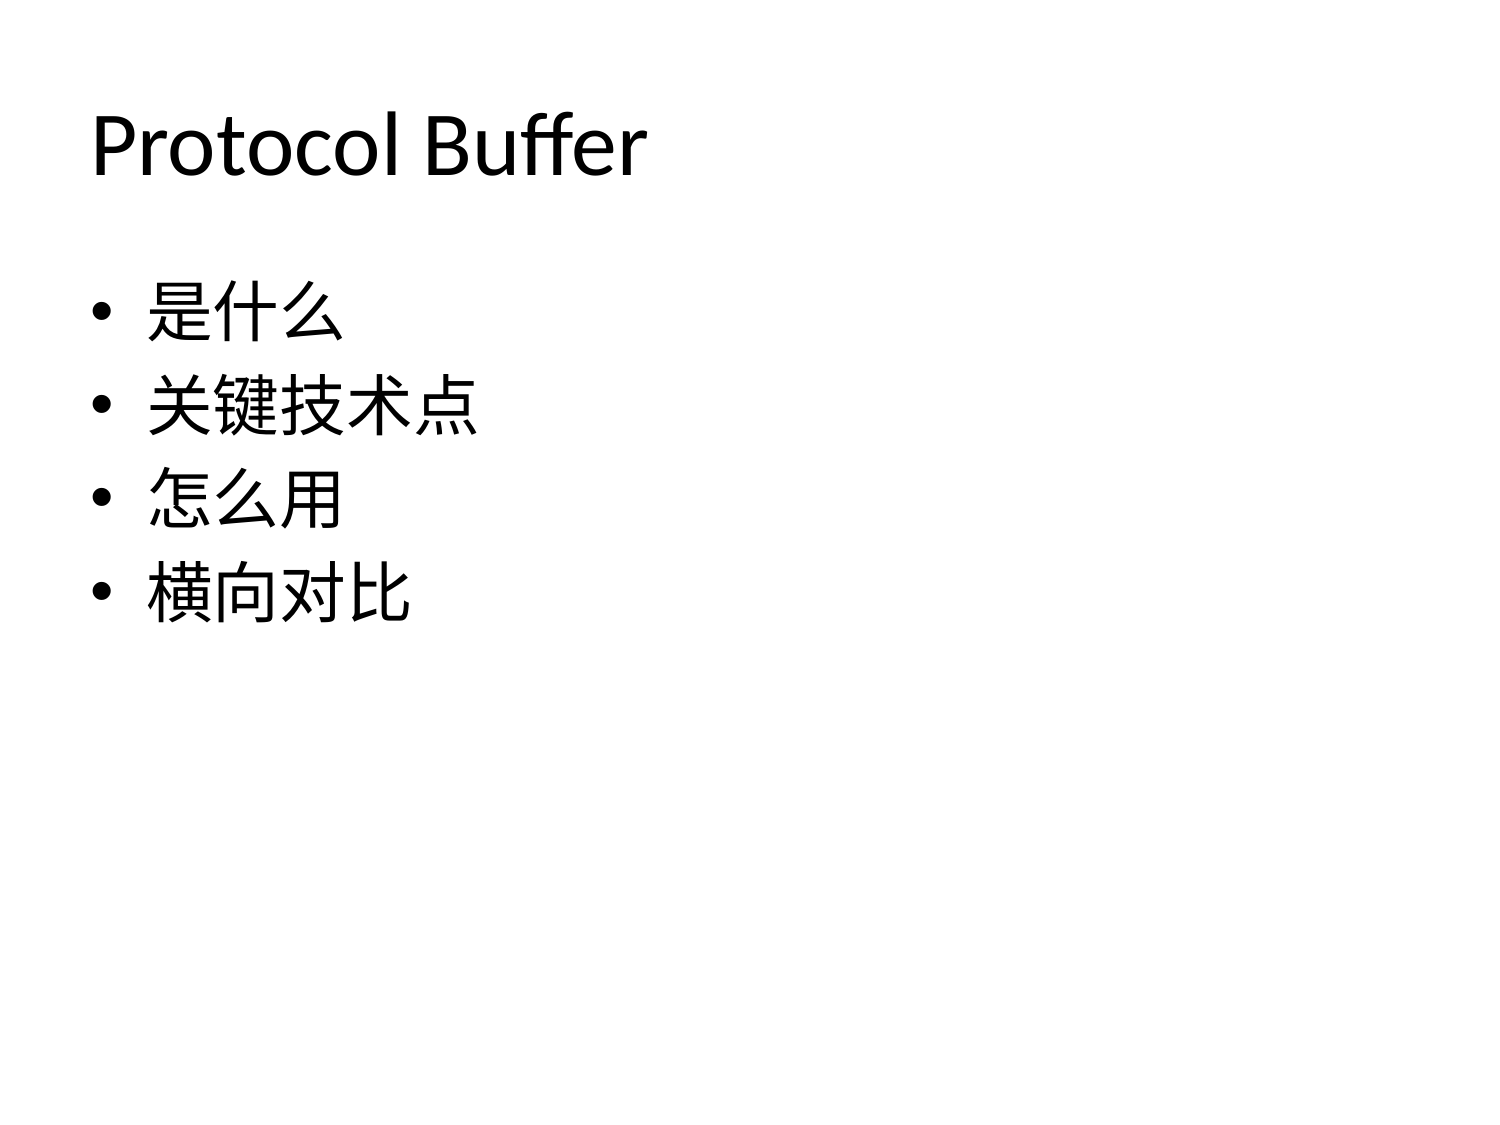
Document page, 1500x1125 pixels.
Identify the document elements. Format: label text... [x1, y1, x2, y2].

title Protocol Buffer [75, 45, 1425, 233]
list 是什么 关键技术点 怎么用 横向对比 [75, 262, 1425, 1005]
